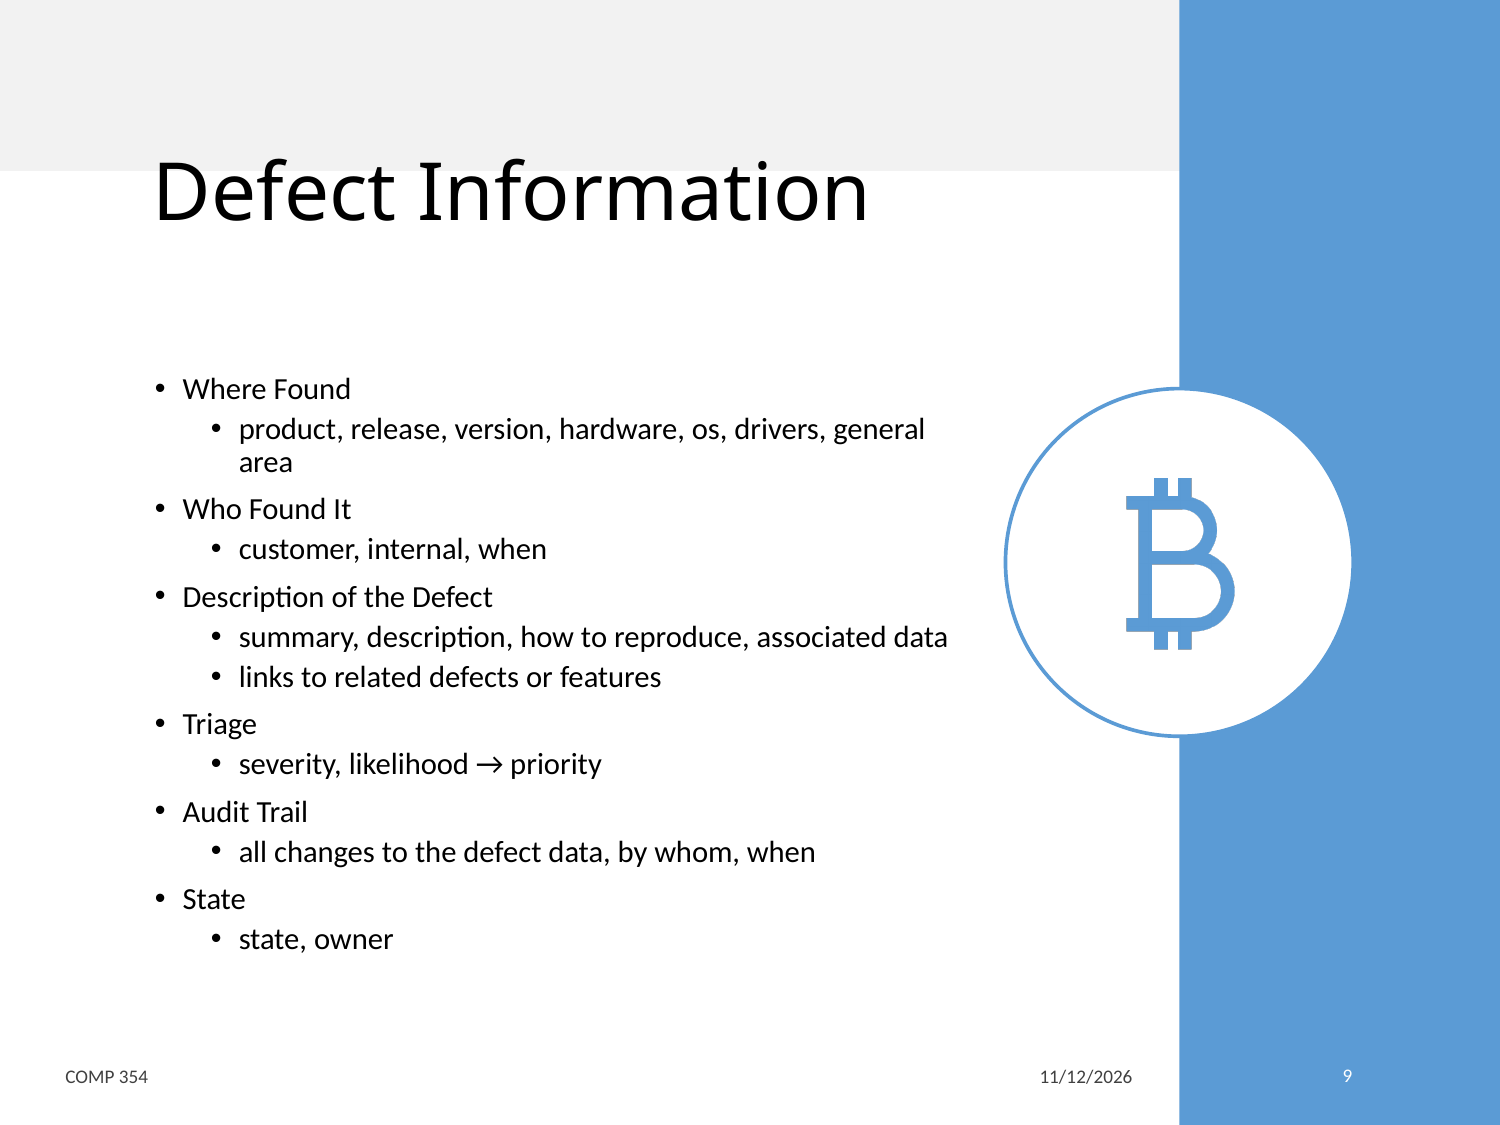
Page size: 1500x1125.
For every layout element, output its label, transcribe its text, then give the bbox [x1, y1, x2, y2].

slide_number 9 [1242, 1052, 1368, 1098]
title Defect Information [137, 112, 1058, 276]
picture [1086, 469, 1275, 658]
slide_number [810, 1053, 1148, 1099]
text_box [1178, 0, 1500, 1125]
list Where Found product, release, version, hardware, os, drivers, general area Who Found It customer, internal, when Description of the Defect summary, description, how to reproduce, associated data links to related defects or features Triage severity, likelihood → priority Audit Trail all changes to the defect data, by whom, when State state, owner [139, 365, 966, 987]
footer COMP 354 [50, 1053, 653, 1099]
text_box [1004, 387, 1355, 738]
